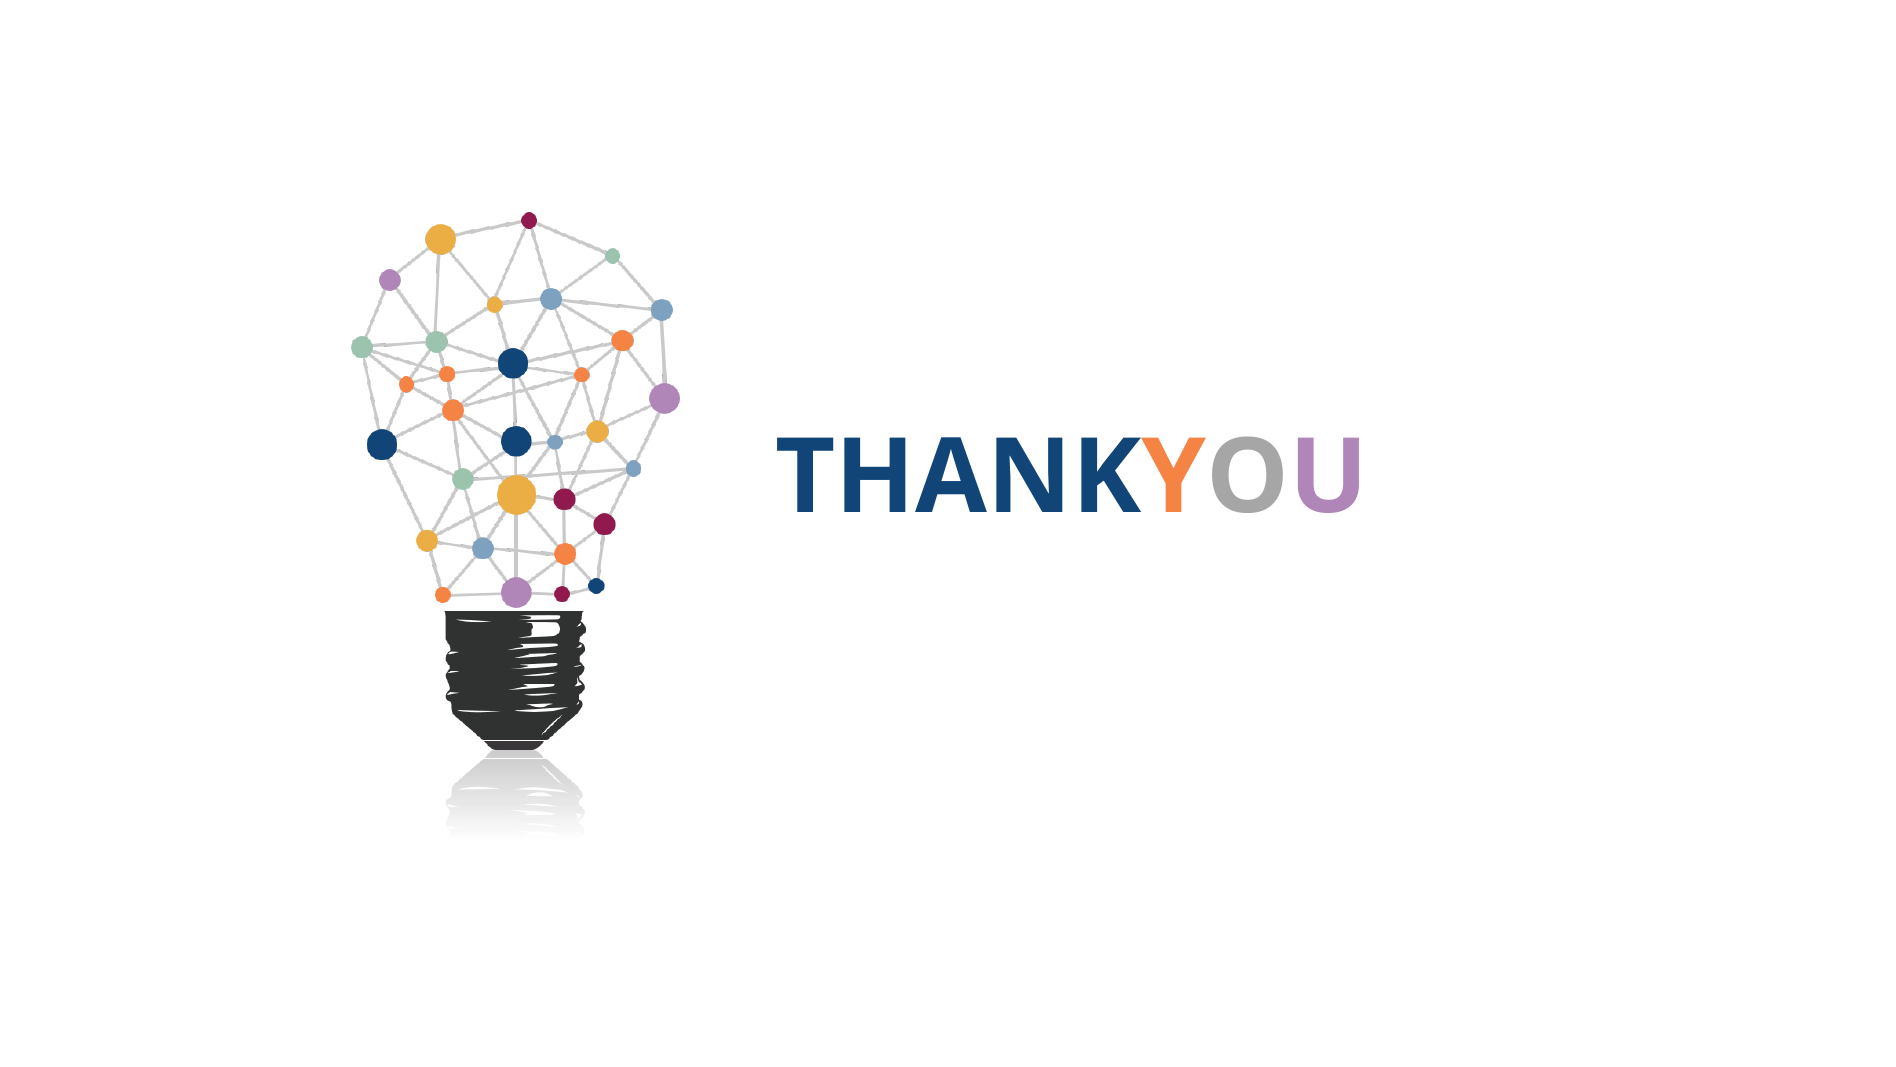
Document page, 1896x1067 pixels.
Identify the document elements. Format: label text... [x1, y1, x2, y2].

picture [348, 211, 681, 906]
text_box THANKYOU [754, 398, 1704, 545]
